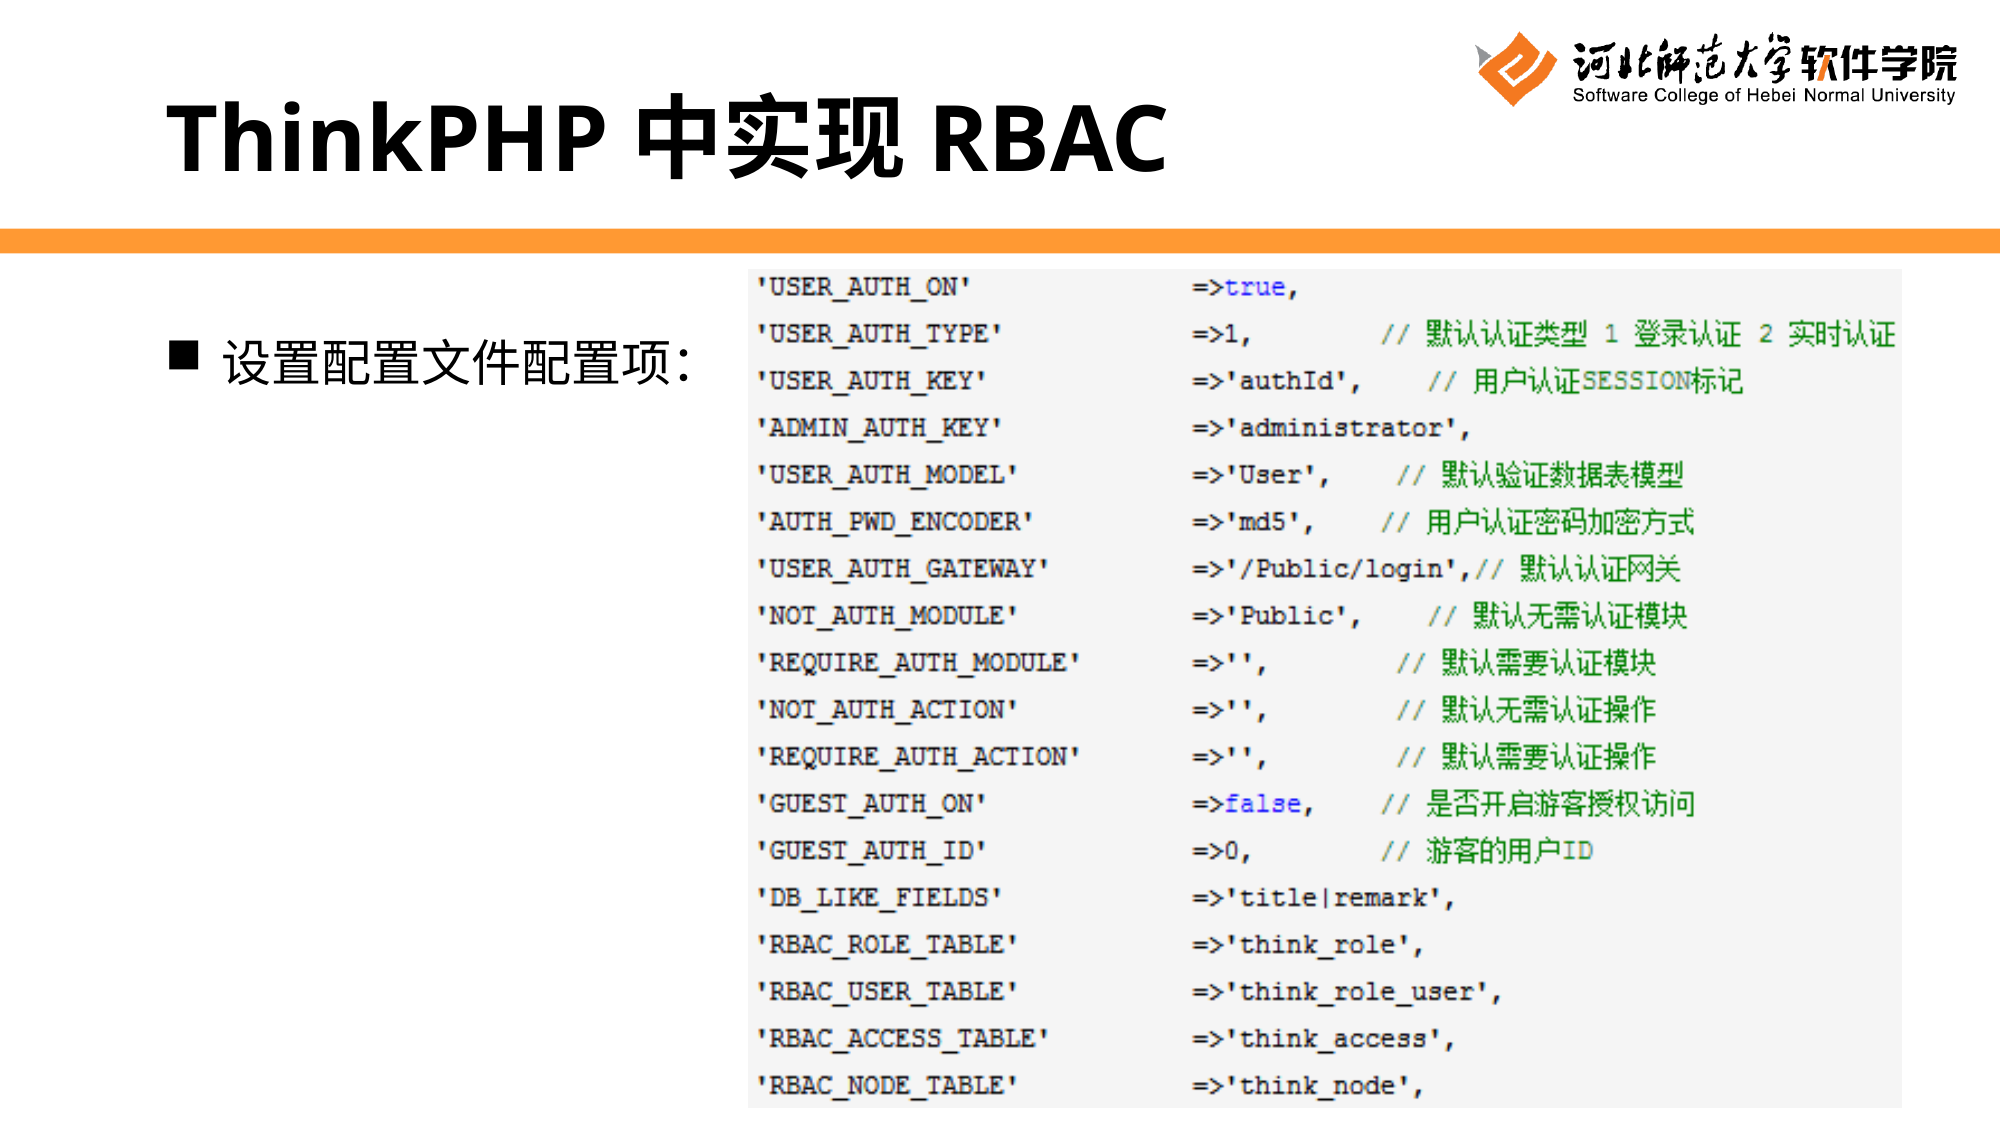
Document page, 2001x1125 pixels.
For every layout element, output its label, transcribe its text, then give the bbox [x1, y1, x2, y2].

text_box 设置配置文件配置项： [150, 294, 748, 400]
list ThinkPHP中实现RBAC [150, 84, 1387, 198]
picture [1475, 31, 1957, 107]
picture [748, 269, 1902, 1108]
